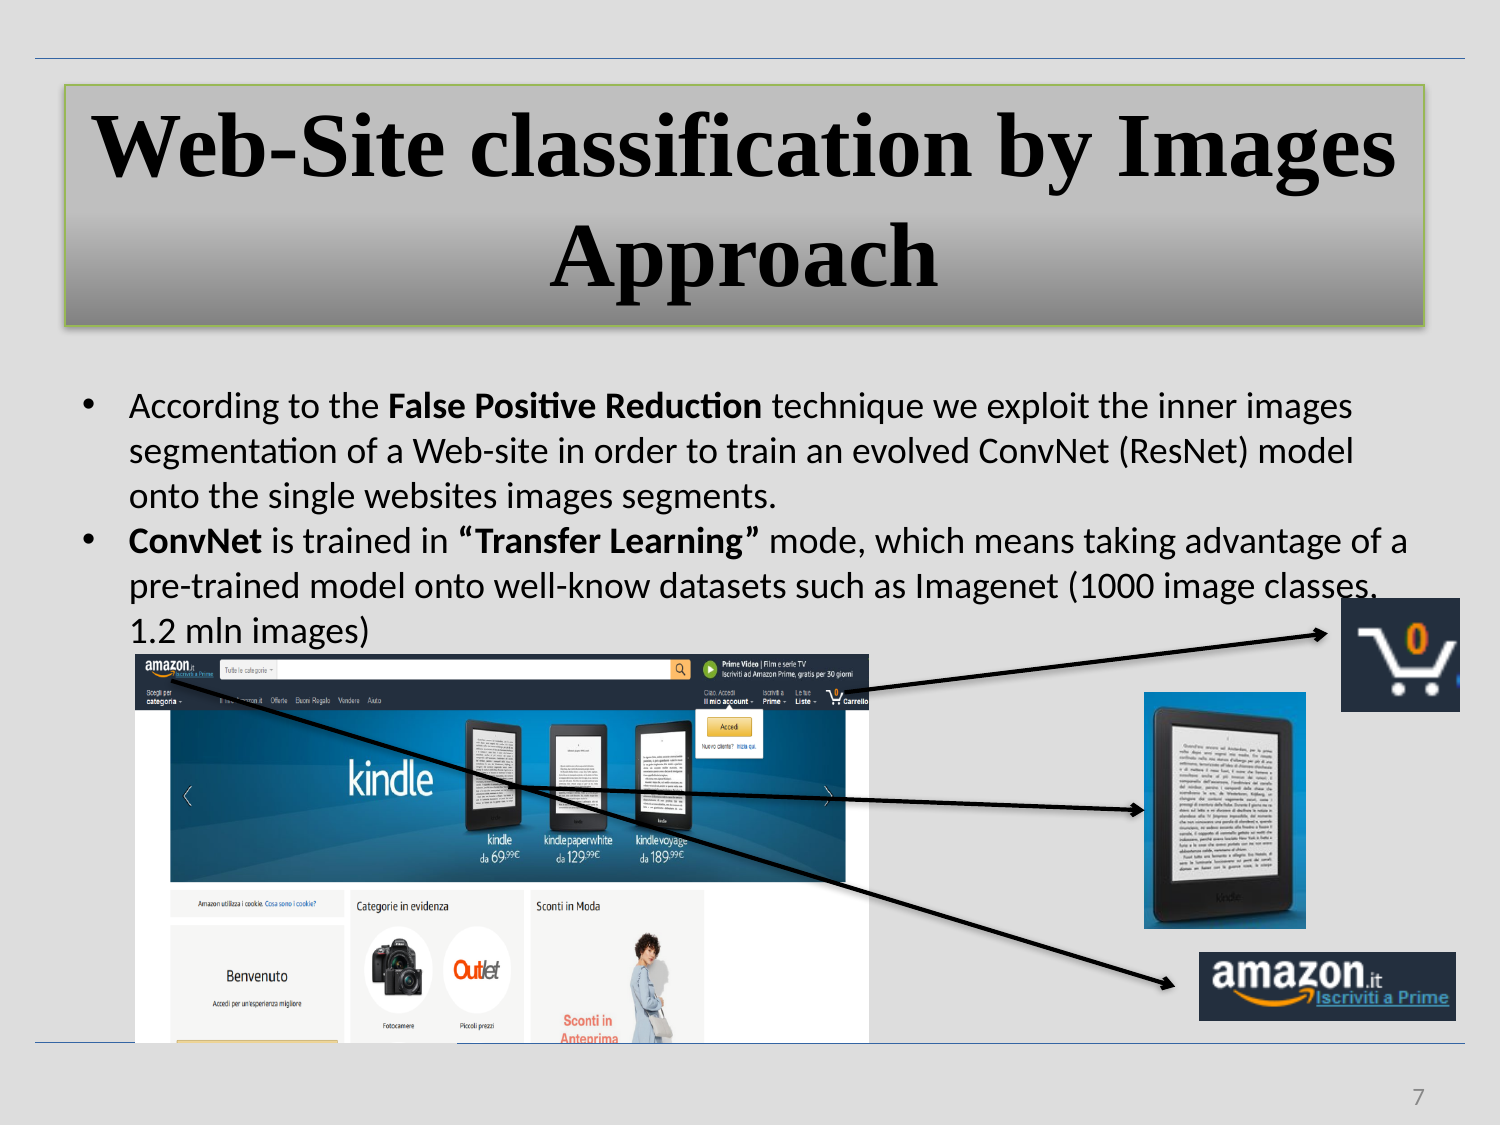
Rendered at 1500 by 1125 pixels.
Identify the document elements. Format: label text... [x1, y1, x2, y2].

picture [1340, 598, 1460, 712]
text_box According to the False Positive Reduction technique we exploit the inner images segmentation of a Web-site in order to train an evolved ConvNet (ResNet) model onto the single websites images segments. ConvNet is trained in “Transfer Learning” mode, which means taking advantage of a pre-trained model onto well-know datasets such as Imagenet (1000 image classes, 1.2 mln images) [67, 373, 1425, 659]
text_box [170, 680, 1176, 987]
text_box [844, 633, 1329, 693]
text_box Web-Site classification by Images Approach [64, 84, 1425, 327]
slide_number 7 [1074, 1072, 1426, 1119]
picture [135, 654, 869, 1044]
picture [1176, 708, 1306, 929]
picture [1199, 951, 1457, 1022]
